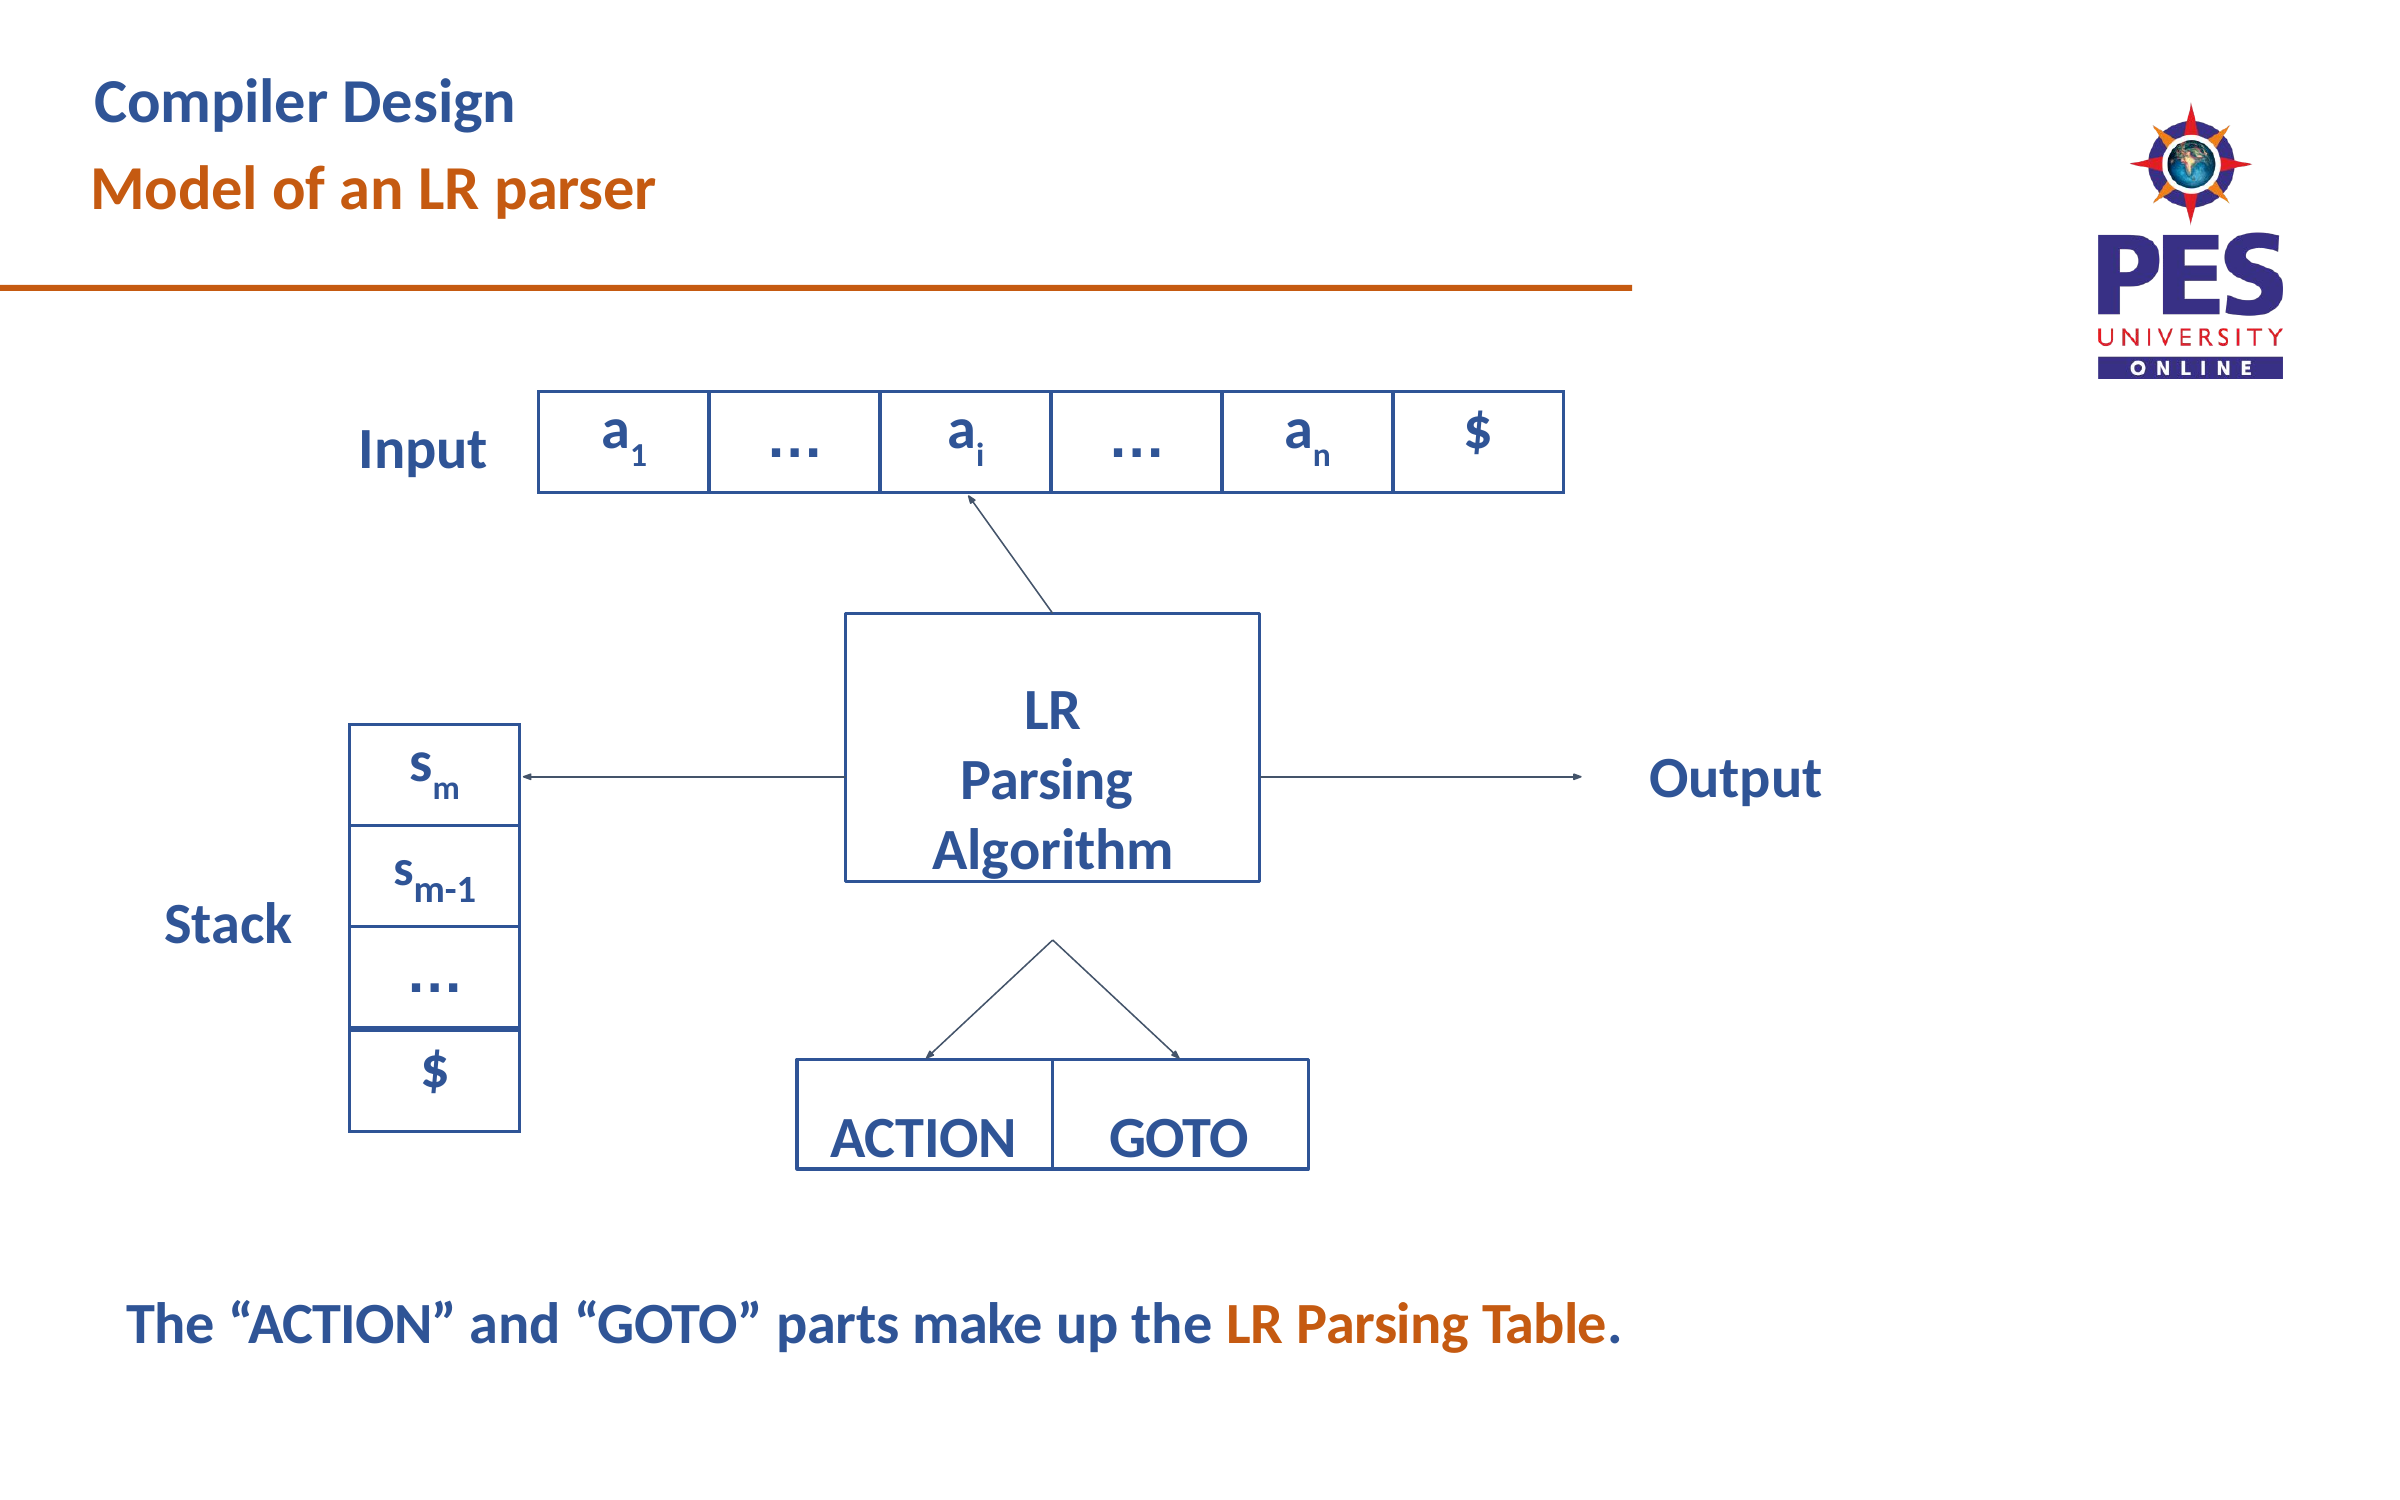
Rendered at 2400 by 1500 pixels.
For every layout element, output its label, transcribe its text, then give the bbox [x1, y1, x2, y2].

title Compiler Design Model of an LR parser [88, 291, 661, 299]
text_box Stack [162, 883, 295, 956]
text_box ACTION [796, 1059, 1052, 1169]
table_header $ [1395, 393, 1562, 491]
table_header sm [351, 726, 518, 824]
table_header ai [882, 393, 1049, 491]
text_box LR Parsing Algorithm [845, 613, 1260, 882]
table_cell $ [351, 1032, 518, 1130]
text_box Output [1647, 737, 1826, 810]
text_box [925, 939, 1180, 1060]
text_box GOTO [1052, 1059, 1309, 1169]
table_header a1 [540, 393, 707, 491]
text_box Input [356, 408, 491, 481]
table_cell … [351, 928, 518, 1026]
table_header … [711, 393, 878, 491]
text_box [967, 494, 1054, 615]
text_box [1259, 773, 1582, 781]
picture [2098, 102, 2283, 379]
table_header an [1224, 393, 1391, 491]
table_header … [1053, 393, 1220, 491]
title Compiler Design Model of an LR parser [88, 46, 661, 284]
table_cell sm-1 [351, 827, 518, 925]
text_box The “ACTION” and “GOTO” parts make up the LR Parsing Table. [124, 1283, 1645, 1356]
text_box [522, 773, 846, 781]
text_box [0, 284, 1633, 291]
